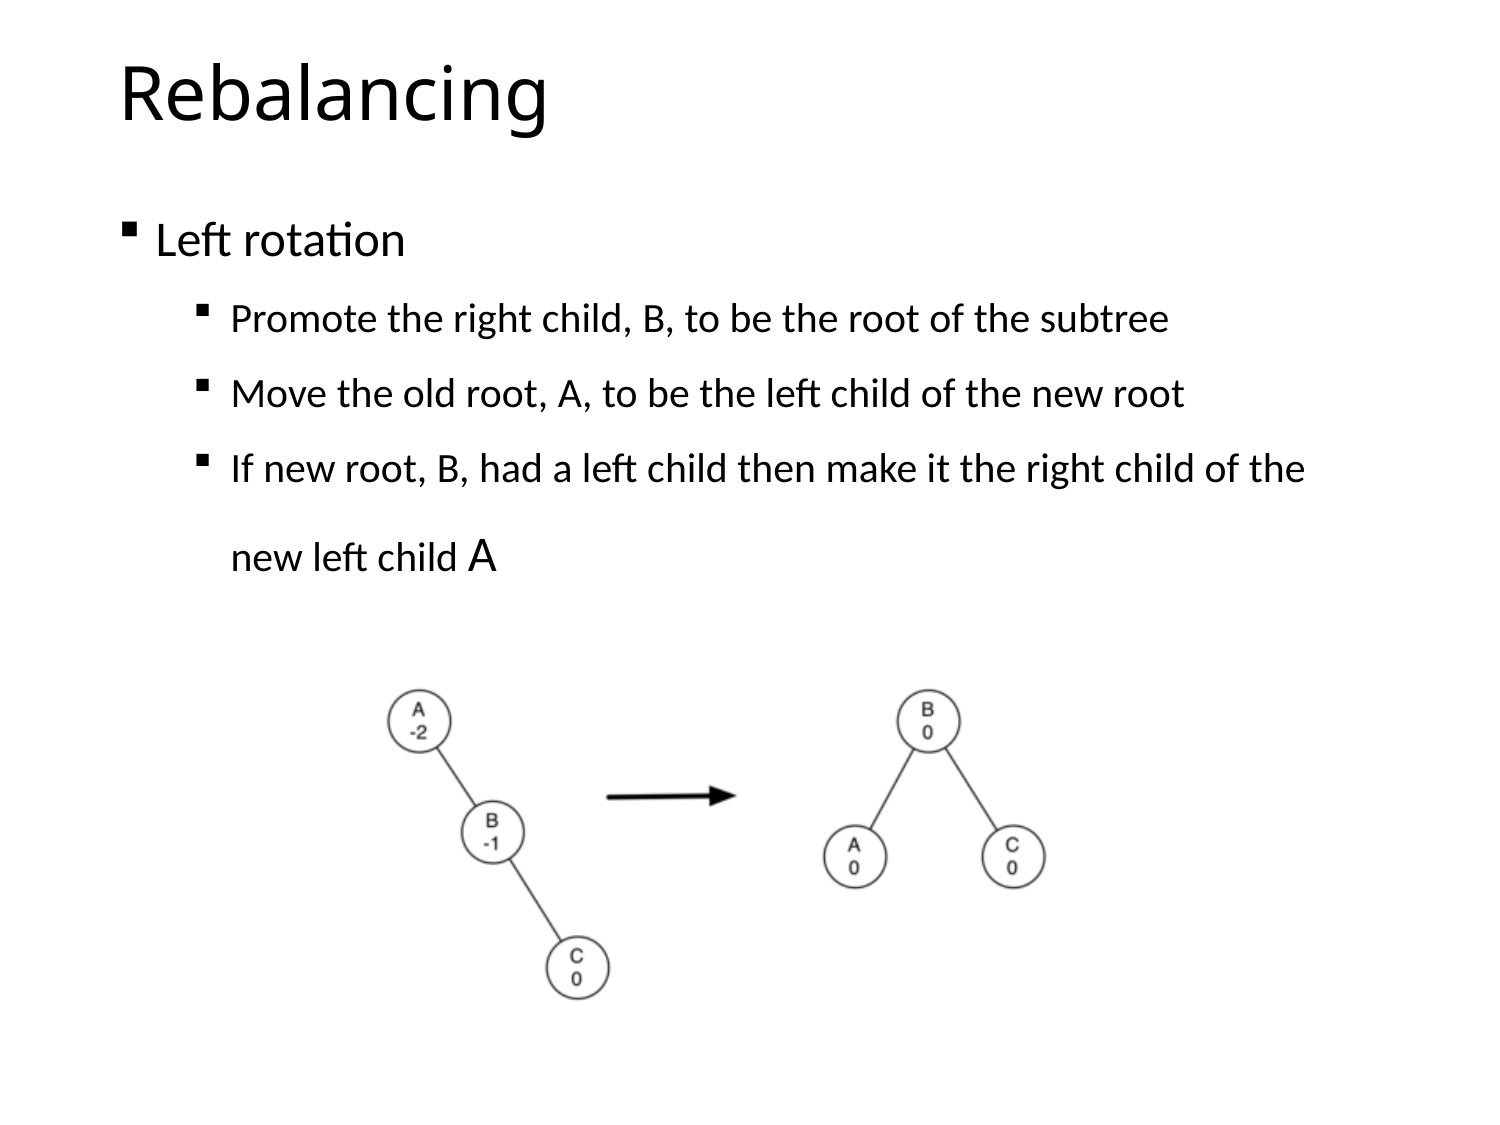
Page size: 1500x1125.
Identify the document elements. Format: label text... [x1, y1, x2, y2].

picture [370, 671, 1062, 1017]
list Left rotation Promote the right child, B, to be the root of the subtree Move the old root, A, to be the left child of the new root If new root, B, had a left child then make it the right child of the new left child A [103, 168, 1397, 292]
title Rebalancing [103, 4, 1397, 168]
